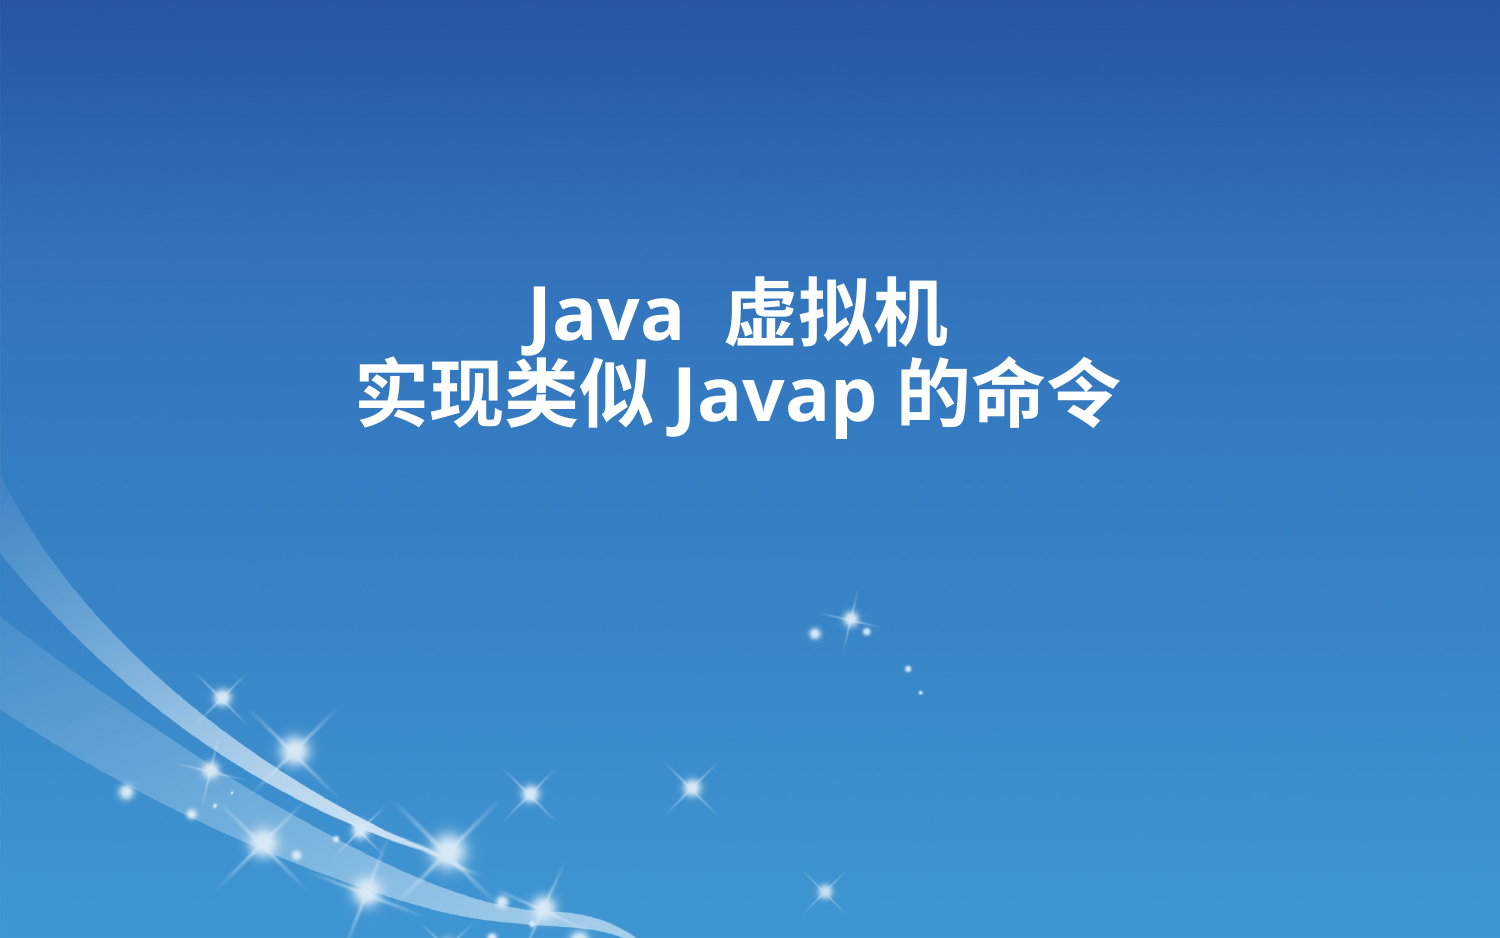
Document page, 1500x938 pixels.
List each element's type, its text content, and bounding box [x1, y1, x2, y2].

title Java 虚拟机 实现类似Javap的命令 [100, 256, 1376, 458]
picture [0, 0, 1500, 938]
